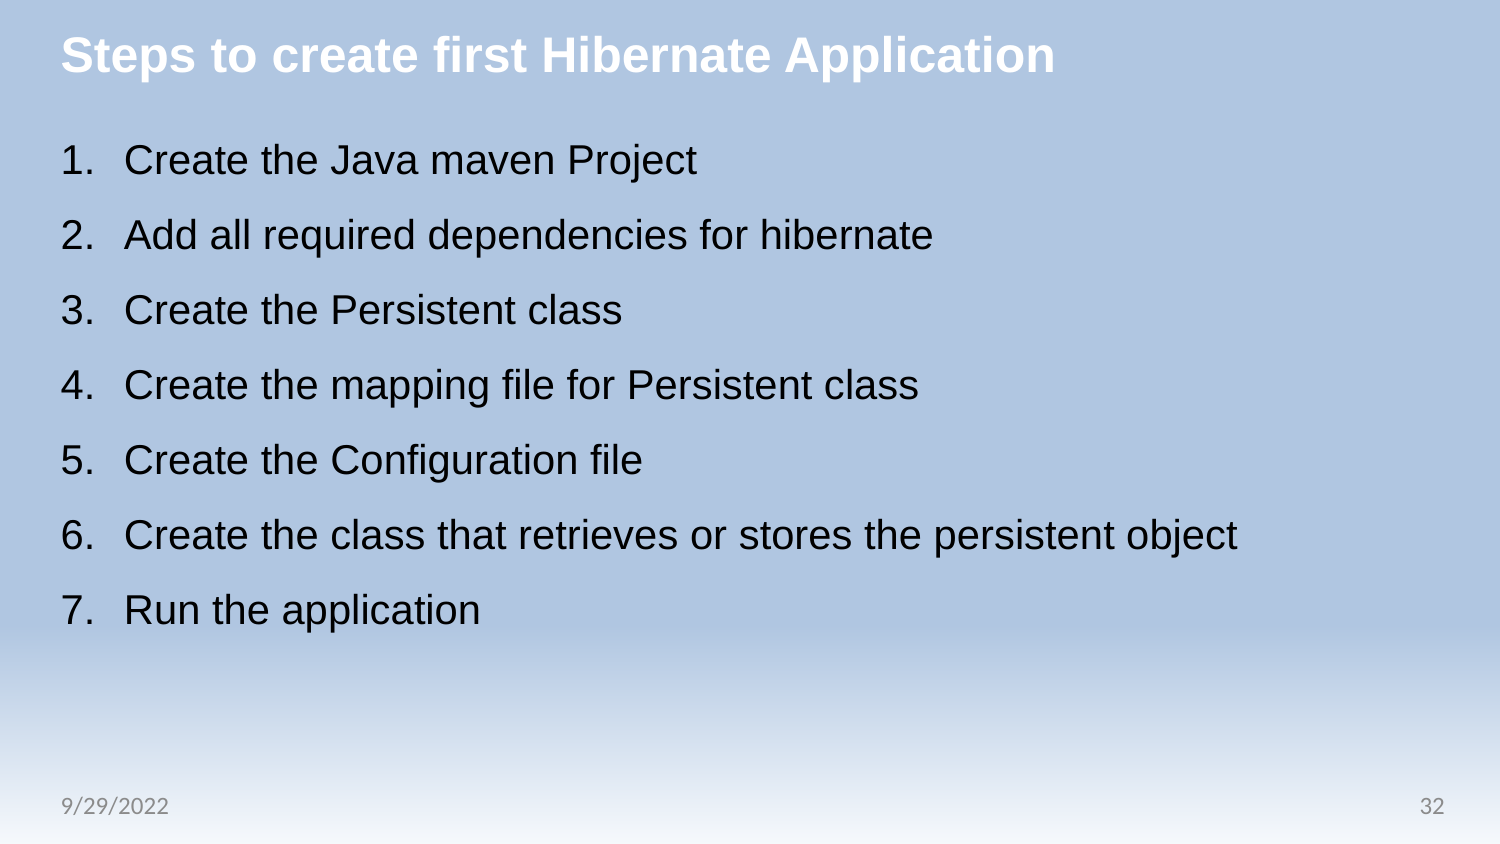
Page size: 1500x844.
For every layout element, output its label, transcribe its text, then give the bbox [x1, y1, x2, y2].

slide_number 32 [1350, 782, 1461, 827]
list Create the Java maven Project Add all required dependencies for hibernate Create the Persistent class Create the mapping file for Persistent class Create the Configuration file Create the class that retrieves or stores the persistent object Run the application [45, 125, 1461, 754]
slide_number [45, 782, 270, 827]
title Steps to create first Hibernate Application [45, 0, 1176, 106]
